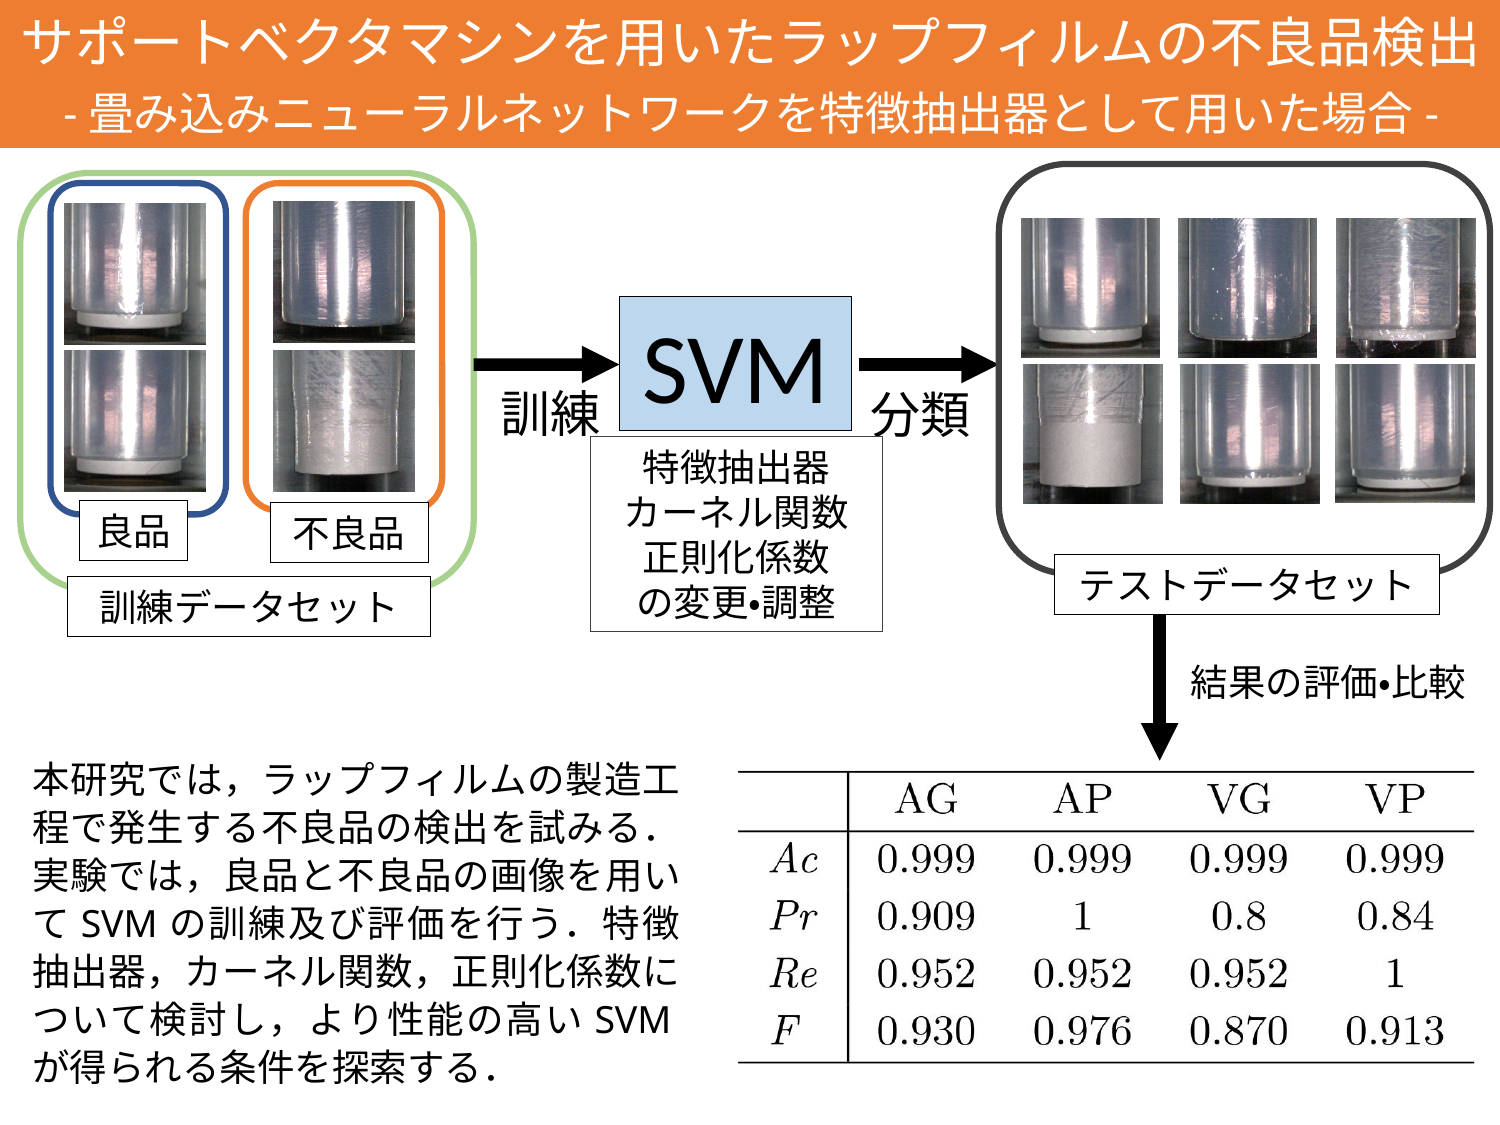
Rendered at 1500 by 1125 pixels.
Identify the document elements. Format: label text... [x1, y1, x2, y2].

text_box 特徴抽出器 カーネル関数 正則化係数 の変更・調整 [590, 436, 883, 632]
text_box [20, 172, 474, 638]
text_box サポートベクタマシンを用いたラップフィルムの不良品検出 -畳み込みニューラルネットワークを特徴抽出器として用いた場合- [0, 0, 1500, 148]
text_box 分類 [834, 375, 995, 451]
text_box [998, 163, 1490, 615]
text_box 訓練 [474, 375, 637, 451]
text_box 本研究では，ラップフィルムの製造工程で発生する不良品の検出を試みる．実験では，良品と不良品の画像を用いてSVMの訓練及び評価を行う．特徴抽出器，カーネル関数，正則化係数について検討し，より性能の高いSVMが得られる条件を探索する． [17, 745, 696, 1125]
text_box SVM [619, 296, 852, 431]
text_box 結果の評価・比較 [1160, 651, 1500, 712]
picture [729, 760, 1482, 1072]
